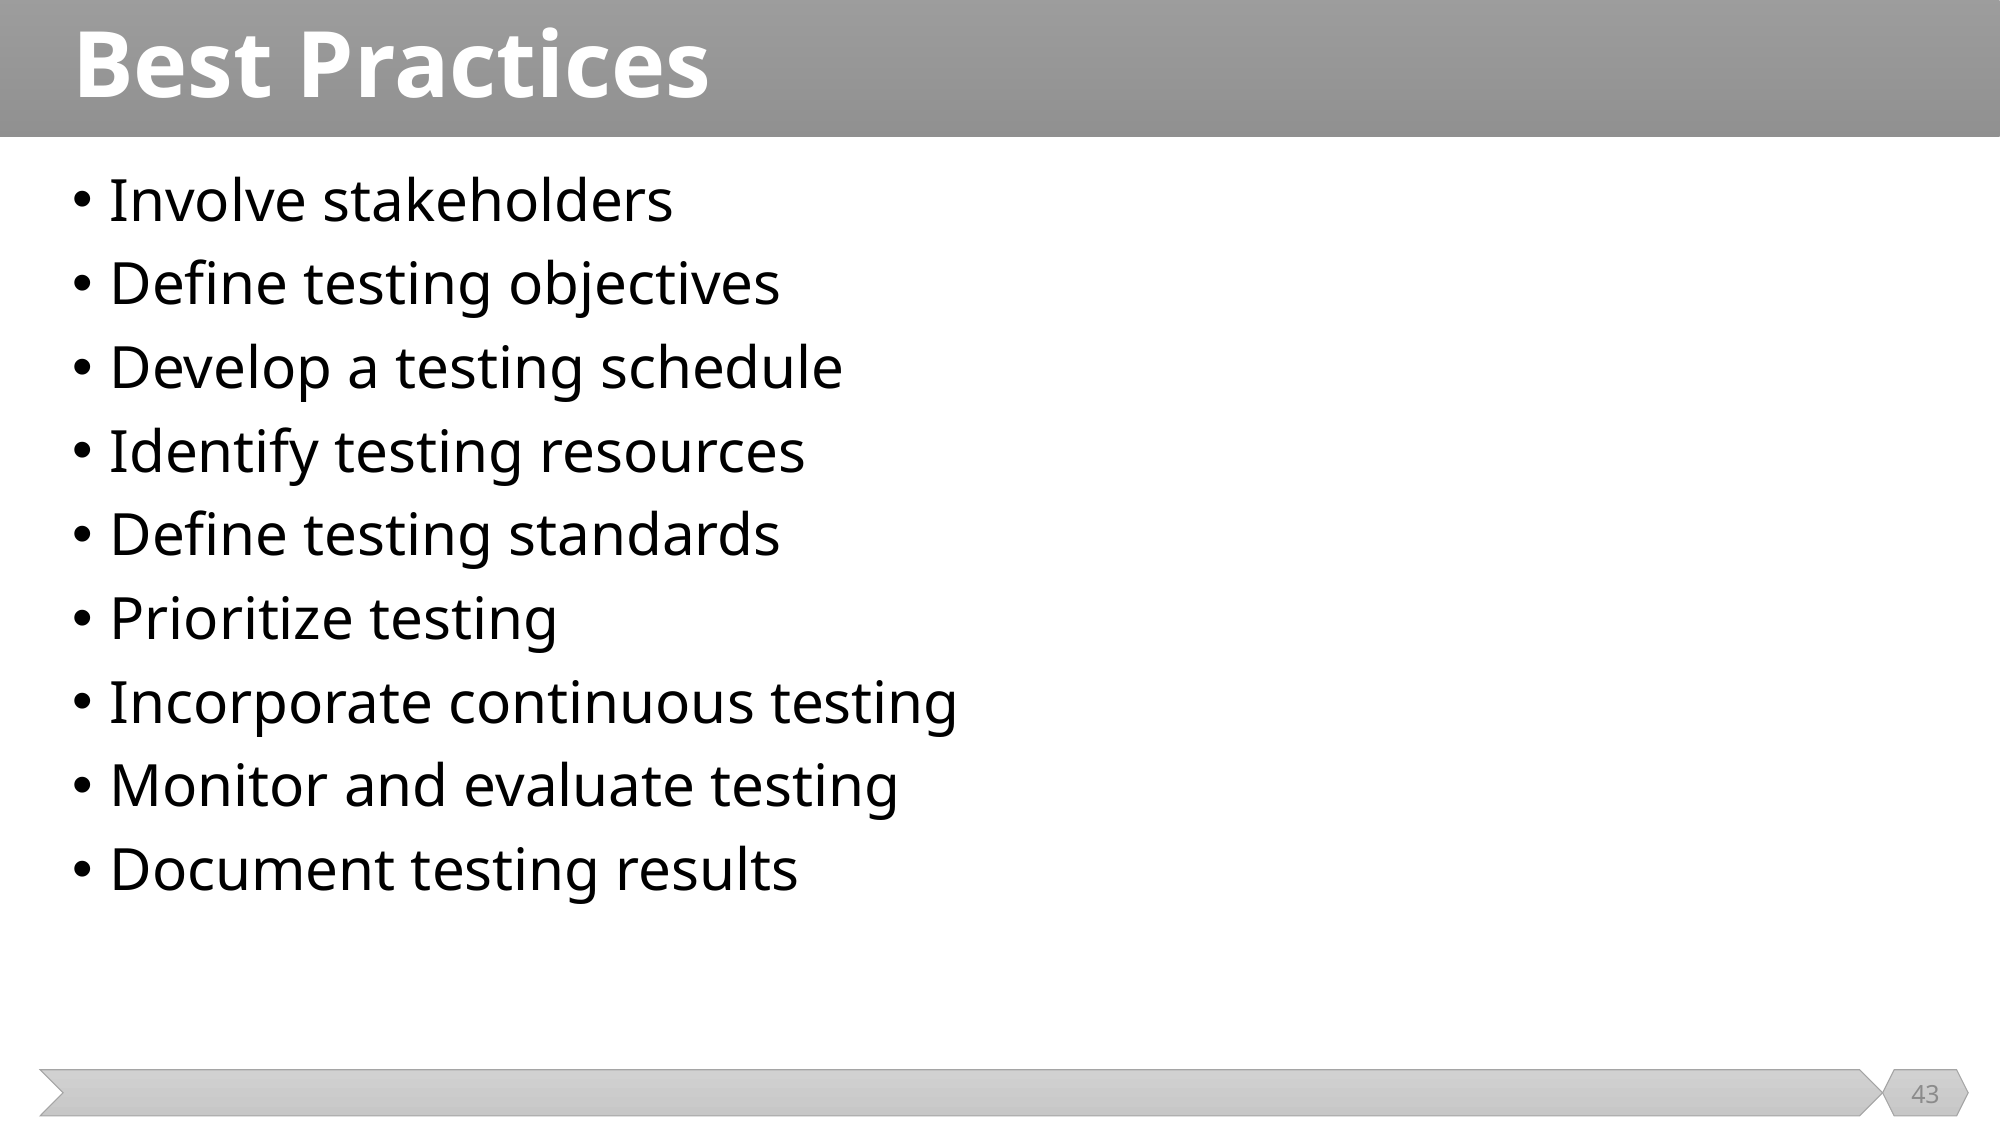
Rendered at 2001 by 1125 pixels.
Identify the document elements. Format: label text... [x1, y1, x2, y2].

list Involve stakeholders Define testing objectives Develop a testing schedule Identify testing resources Define testing standards Prioritize testing Incorporate continuous testing Monitor and evaluate testing Document testing results [56, 163, 1969, 1061]
slide_number 43 [1882, 1065, 1969, 1125]
title Best Practices [56, 0, 1969, 137]
